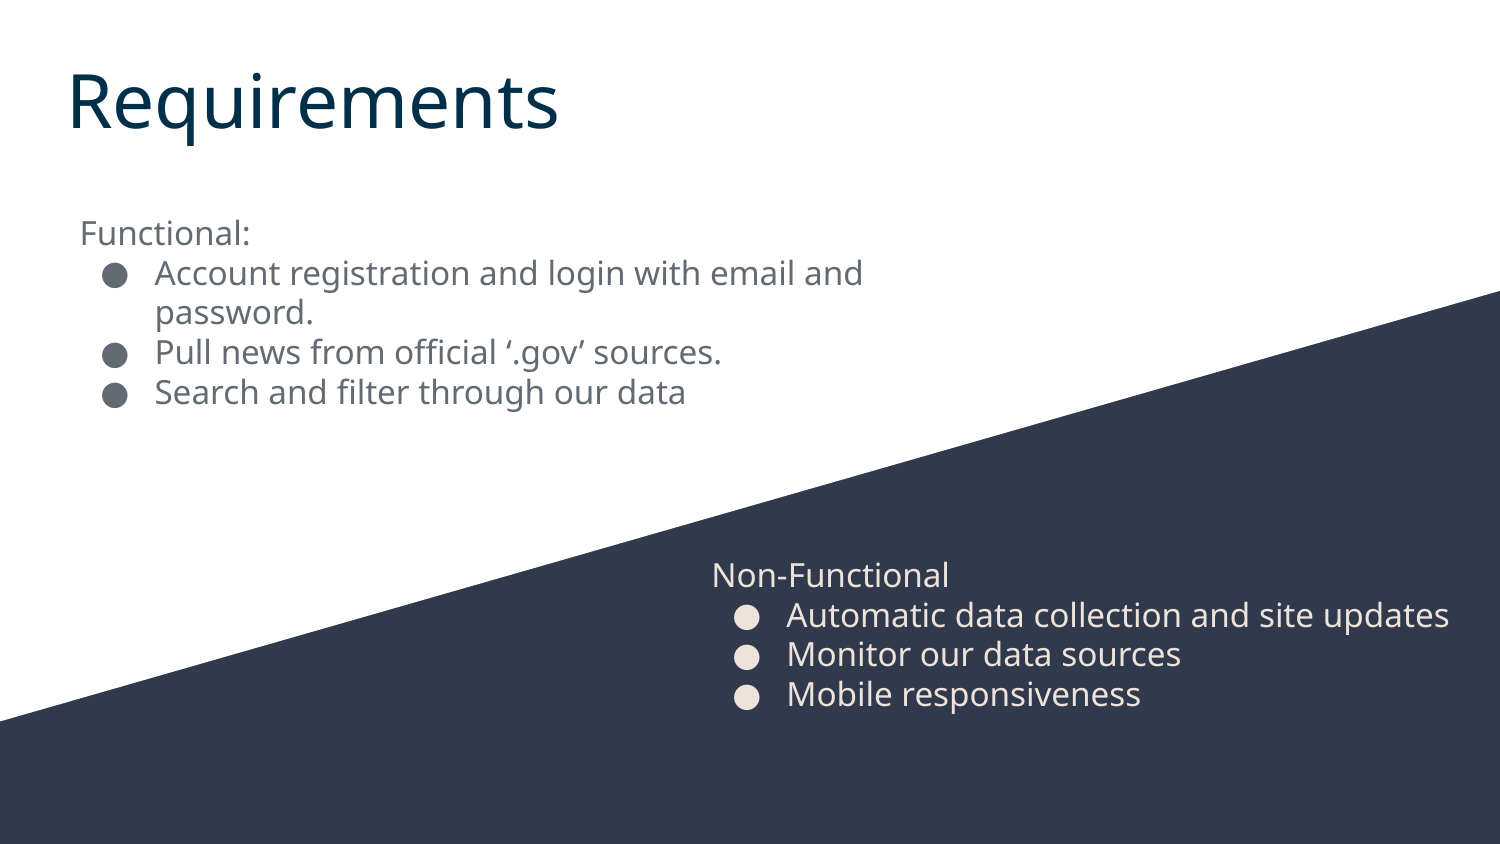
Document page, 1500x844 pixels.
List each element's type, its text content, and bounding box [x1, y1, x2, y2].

subtitle Functional: Account registration and login with email and password. Pull news from official ‘.gov’ sources. Search and filter through our data [64, 196, 950, 526]
title Requirements [51, 38, 1449, 166]
subtitle Non-Functional Automatic data collection and site updates Monitor our data sources Mobile responsiveness [696, 538, 1500, 844]
